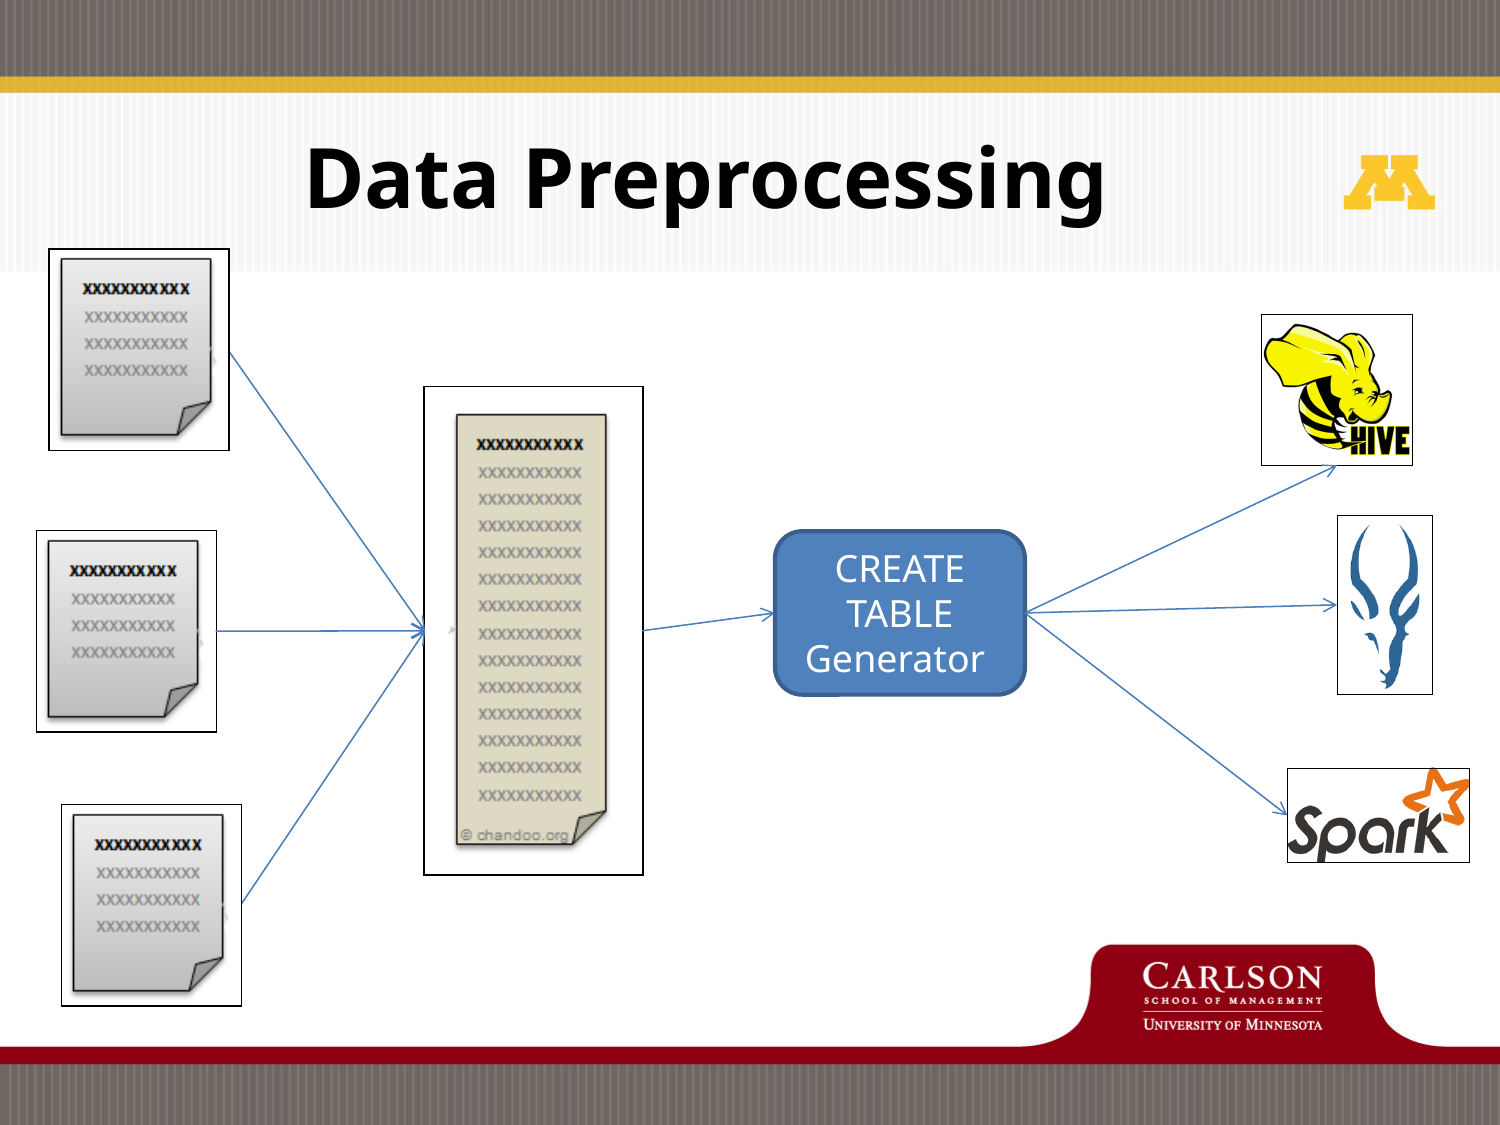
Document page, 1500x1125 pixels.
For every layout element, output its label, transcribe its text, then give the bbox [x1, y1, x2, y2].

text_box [641, 612, 776, 631]
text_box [1024, 612, 1288, 816]
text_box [227, 349, 426, 630]
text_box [1024, 464, 1338, 604]
picture [0, 0, 1500, 1125]
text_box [1024, 604, 1338, 614]
text_box CREATE TABLE Generator [772, 529, 1019, 697]
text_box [240, 630, 426, 906]
text_box Data Preprocessing [74, 87, 1338, 263]
